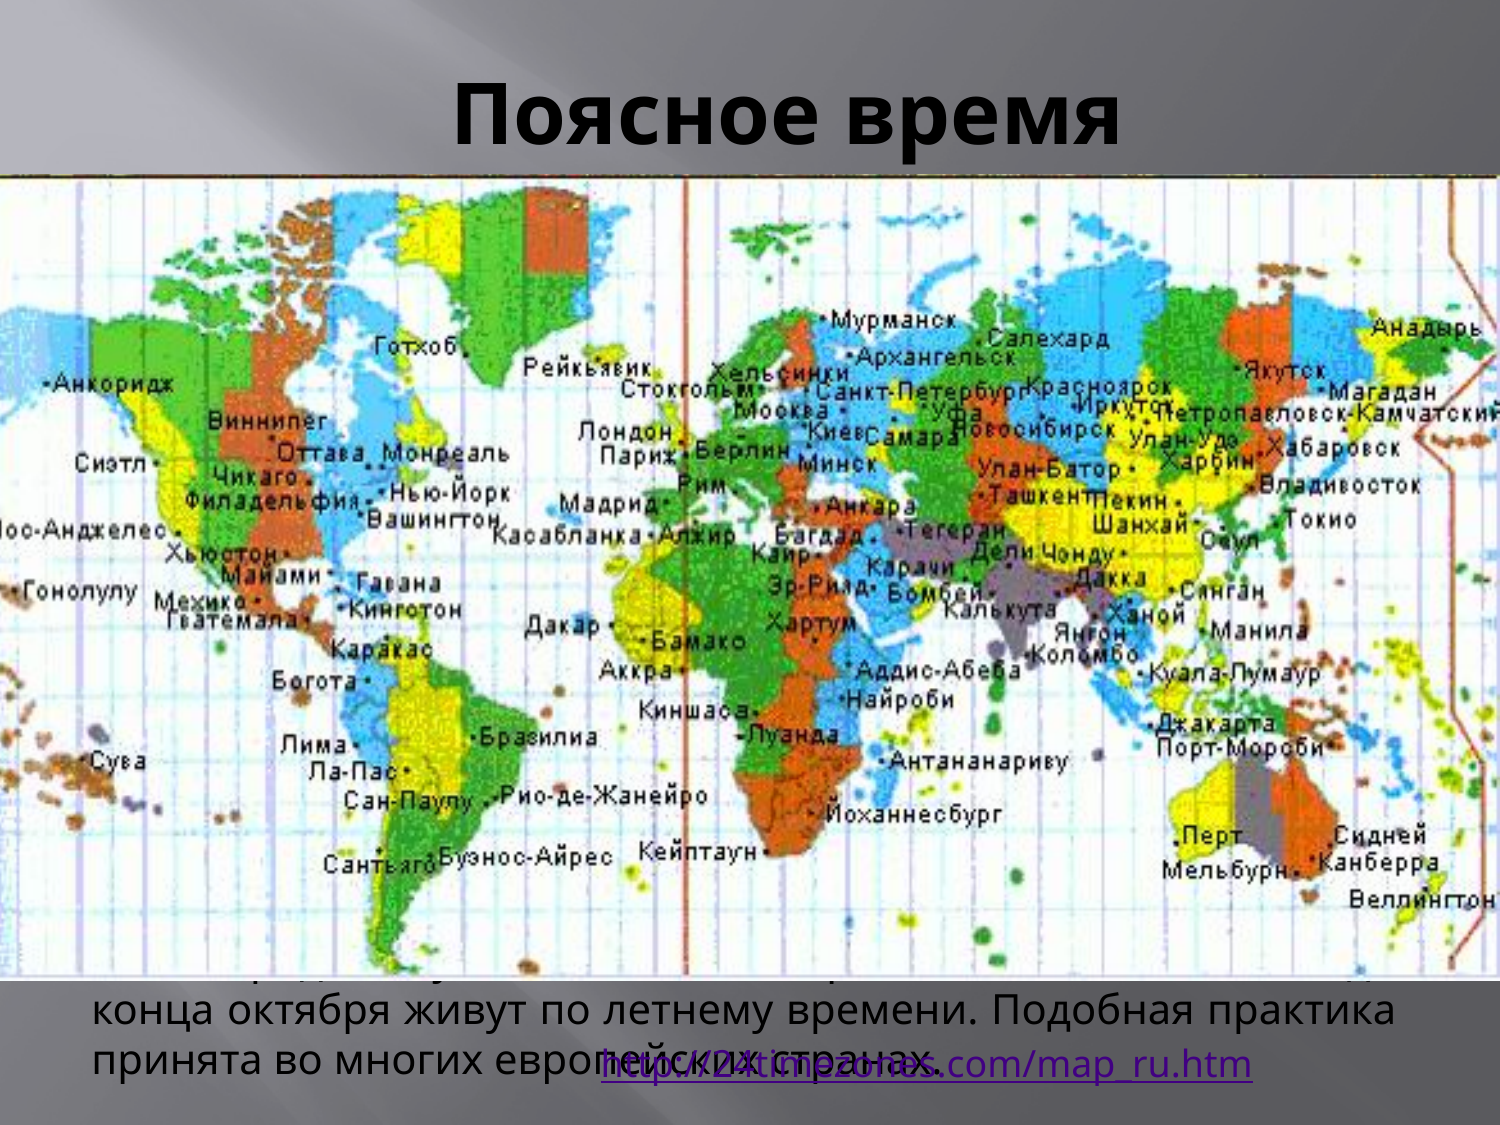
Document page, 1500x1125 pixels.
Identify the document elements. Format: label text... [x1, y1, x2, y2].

text_box В 1930 году на территории бывшего Советского Союза все часы были переведены на час вперед. Так появилось декретное время. А в марте россияне переводят часы еще на час вперед (т.е. уже на 2 часа по сравнению с поясным) и до конца октября живут по летнему времени. Подобная практика принята во многих европейских странах. [76, 1024, 1412, 1090]
title Поясное время [75, 0, 1425, 173]
text_box http://24timezones.com/map_ru.htm [585, 1032, 1268, 1099]
picture [0, 173, 1500, 981]
